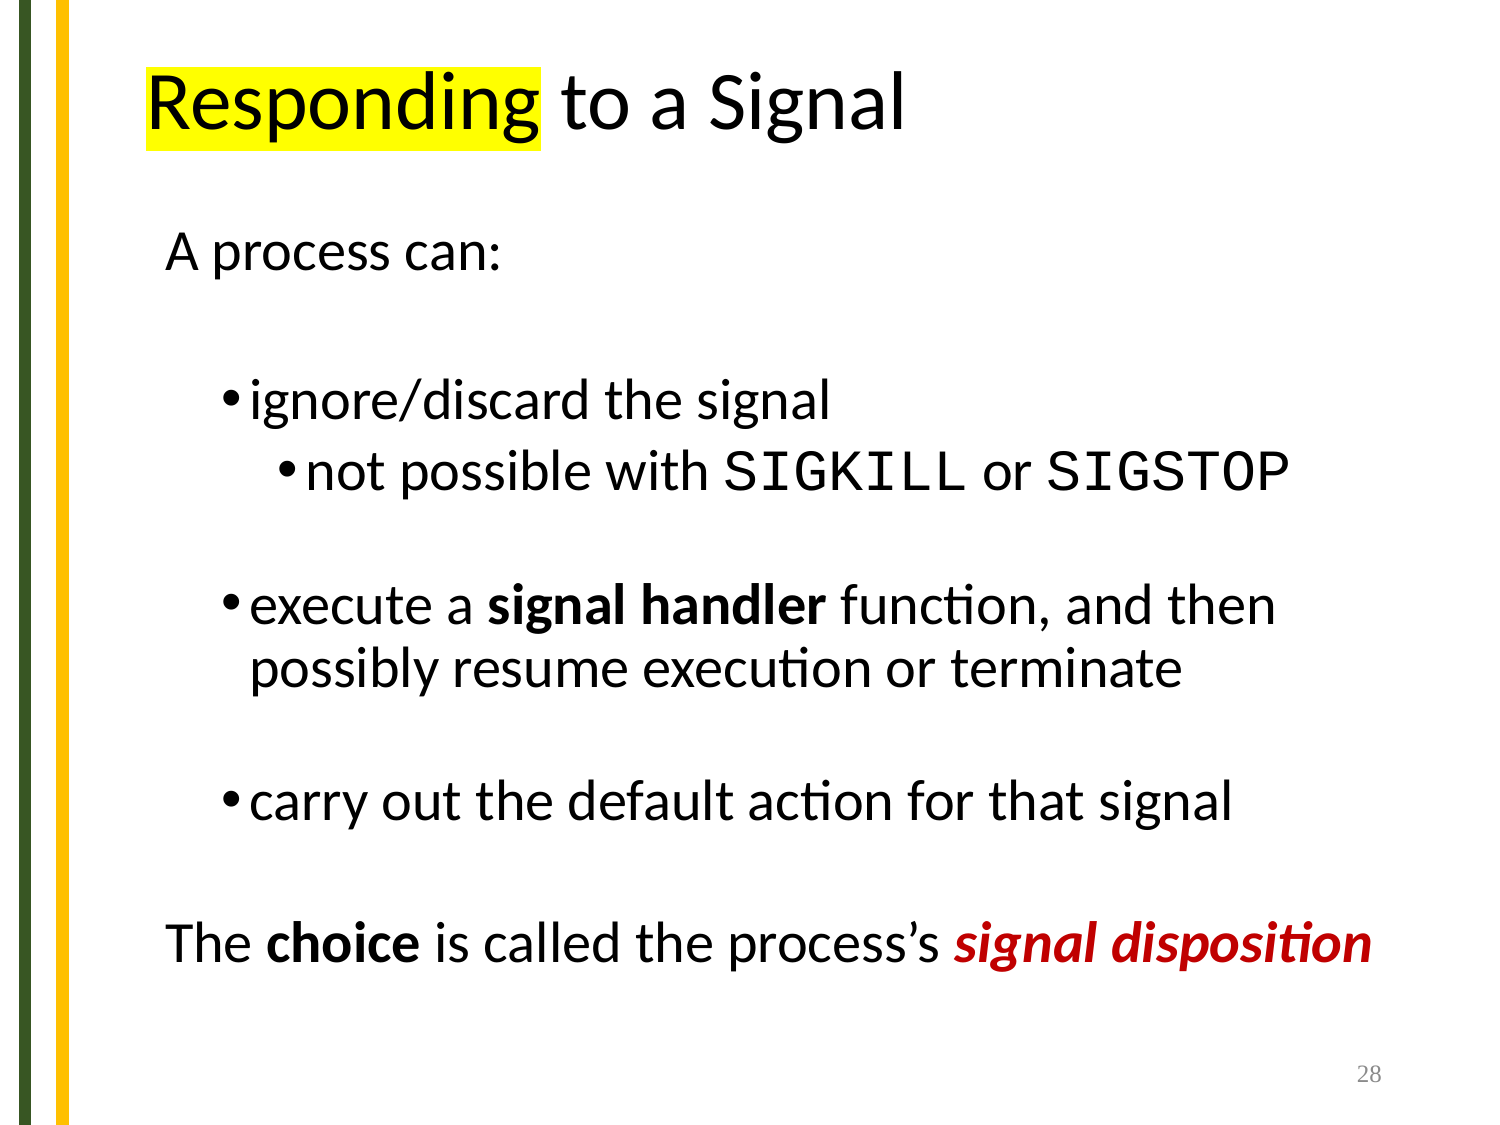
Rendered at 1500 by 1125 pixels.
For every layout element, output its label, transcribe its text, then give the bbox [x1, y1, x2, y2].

slide_number 28 [1059, 1042, 1397, 1103]
title Responding to a Signal [131, 12, 1408, 194]
list A process can: ignore/discard the signal not possible with SIGKILL or SIGSTOP execute a signal handler function, and then possibly resume execution or terminate carry out the default action for that signal The choice is called the process’s signal disposition [150, 212, 1425, 981]
